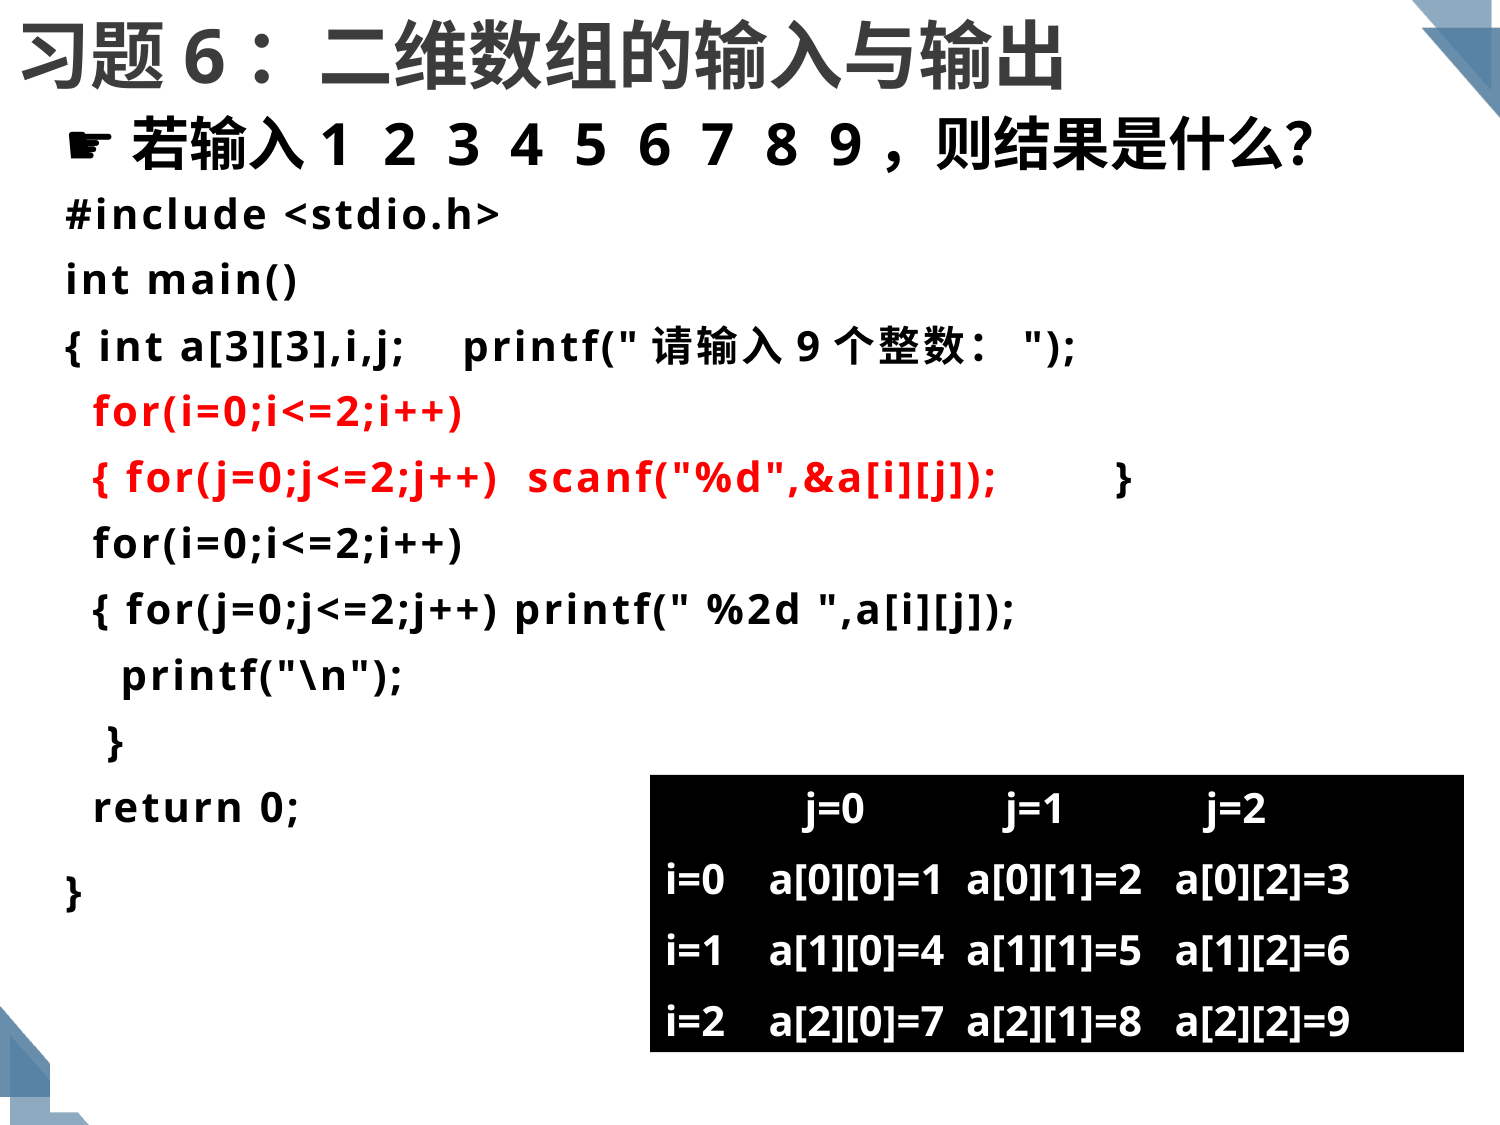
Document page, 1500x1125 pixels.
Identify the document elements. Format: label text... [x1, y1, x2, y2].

picture [1411, 0, 1500, 119]
text_box ☛若输入1 2 3 4 5 6 7 8 9，则结果是什么？ [50, 99, 1337, 185]
text_box j=0 j=1 j=2 i=0 a[0][0]=1 a[0][1]=2 a[0][2]=3 i=1 a[1][0]=4 a[1][1]=5 a[1][2]=6 i=2 a[2][0]=7 a[2][1]=8 a[2][2]=9 [650, 774, 1464, 1053]
text_box 习题6：二维数组的输入与输出 [0, 0, 1107, 119]
list #include <stdio.h> int main() { int a[3][3],i,j; printf("请输入9个整数："); for(i=0;i<=2;i++) { for(j=0;j<=2;j++) scanf("%d",&a[i][j]); } for(i=0;i<=2;i++) { for(j=0;j<=2;j++) printf(" %2d ",a[i][j]); printf("\n"); } return 0; } [50, 185, 1498, 1113]
picture [0, 1006, 89, 1125]
